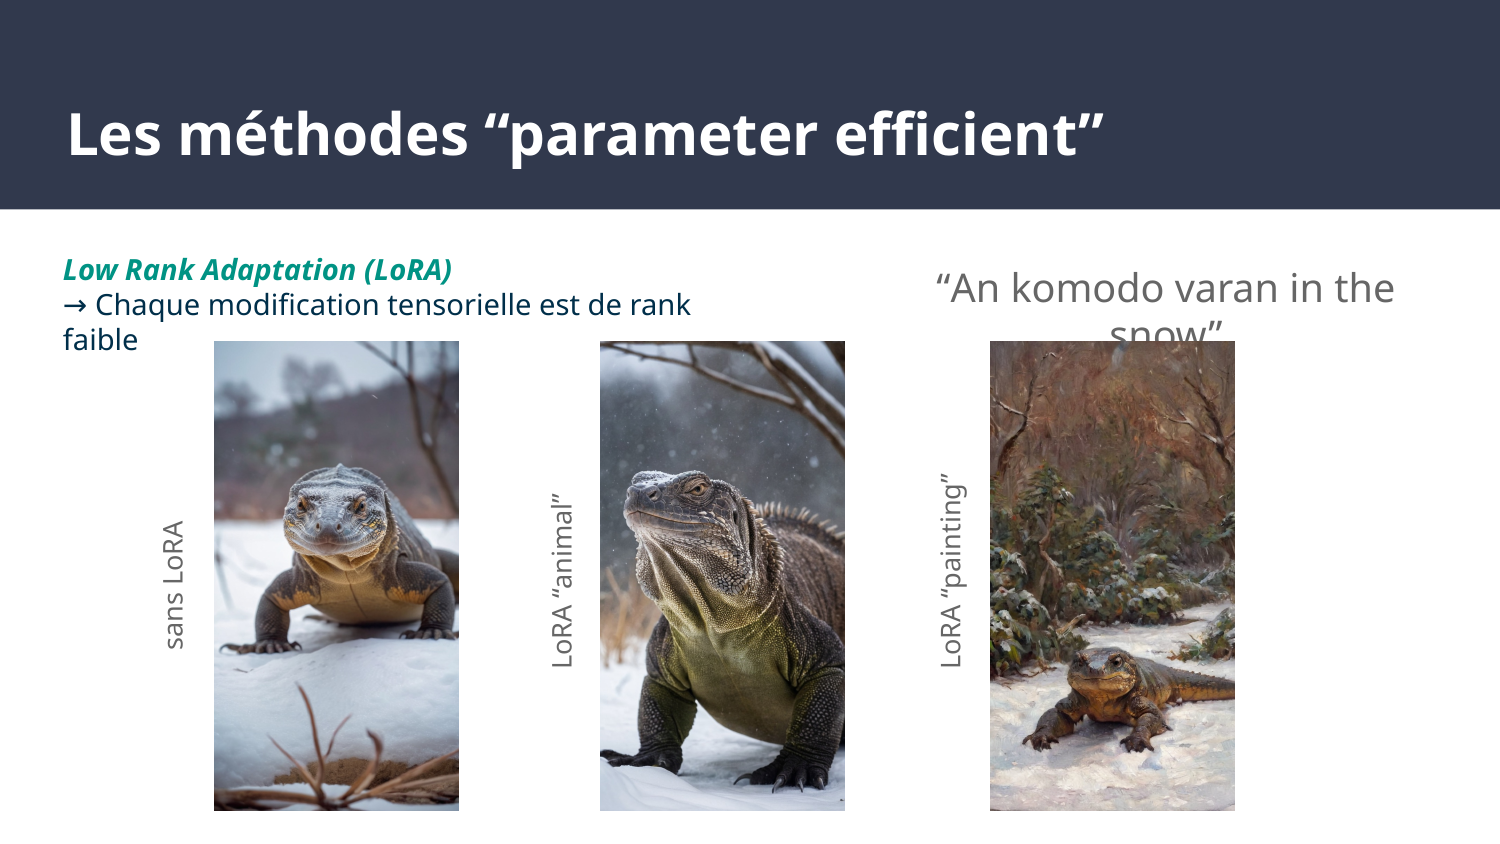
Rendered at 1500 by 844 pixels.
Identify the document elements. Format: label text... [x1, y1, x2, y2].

text_box LoRA “painting” [918, 442, 981, 685]
text_box sans LoRA [140, 449, 204, 666]
title Les méthodes “parameter efficient” [51, 82, 1449, 185]
picture [213, 340, 459, 812]
picture [599, 340, 845, 812]
text_box “An komodo varan in the snow” [916, 247, 1416, 373]
picture [990, 340, 1235, 812]
text_box LoRA “animal” [529, 467, 592, 685]
text_box Low Rank Adaptation (LoRA) → Chaque modification tensorielle est de rank faible [47, 235, 771, 371]
